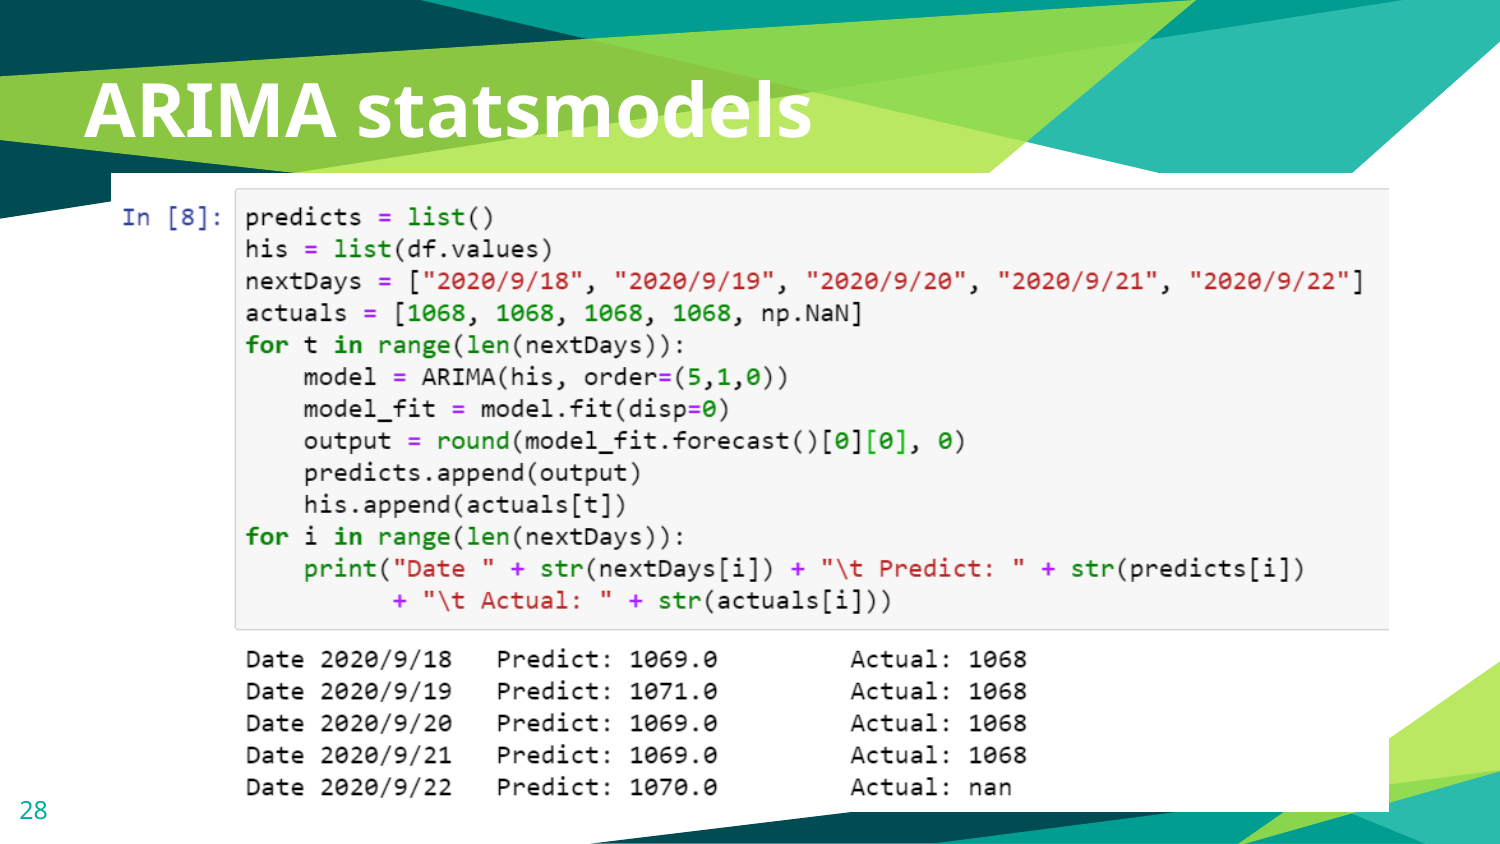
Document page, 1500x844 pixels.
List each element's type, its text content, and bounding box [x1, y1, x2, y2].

slide_number 28 [4, 779, 95, 844]
title ARIMA statsmodels [69, 47, 1279, 188]
picture [111, 173, 1389, 812]
